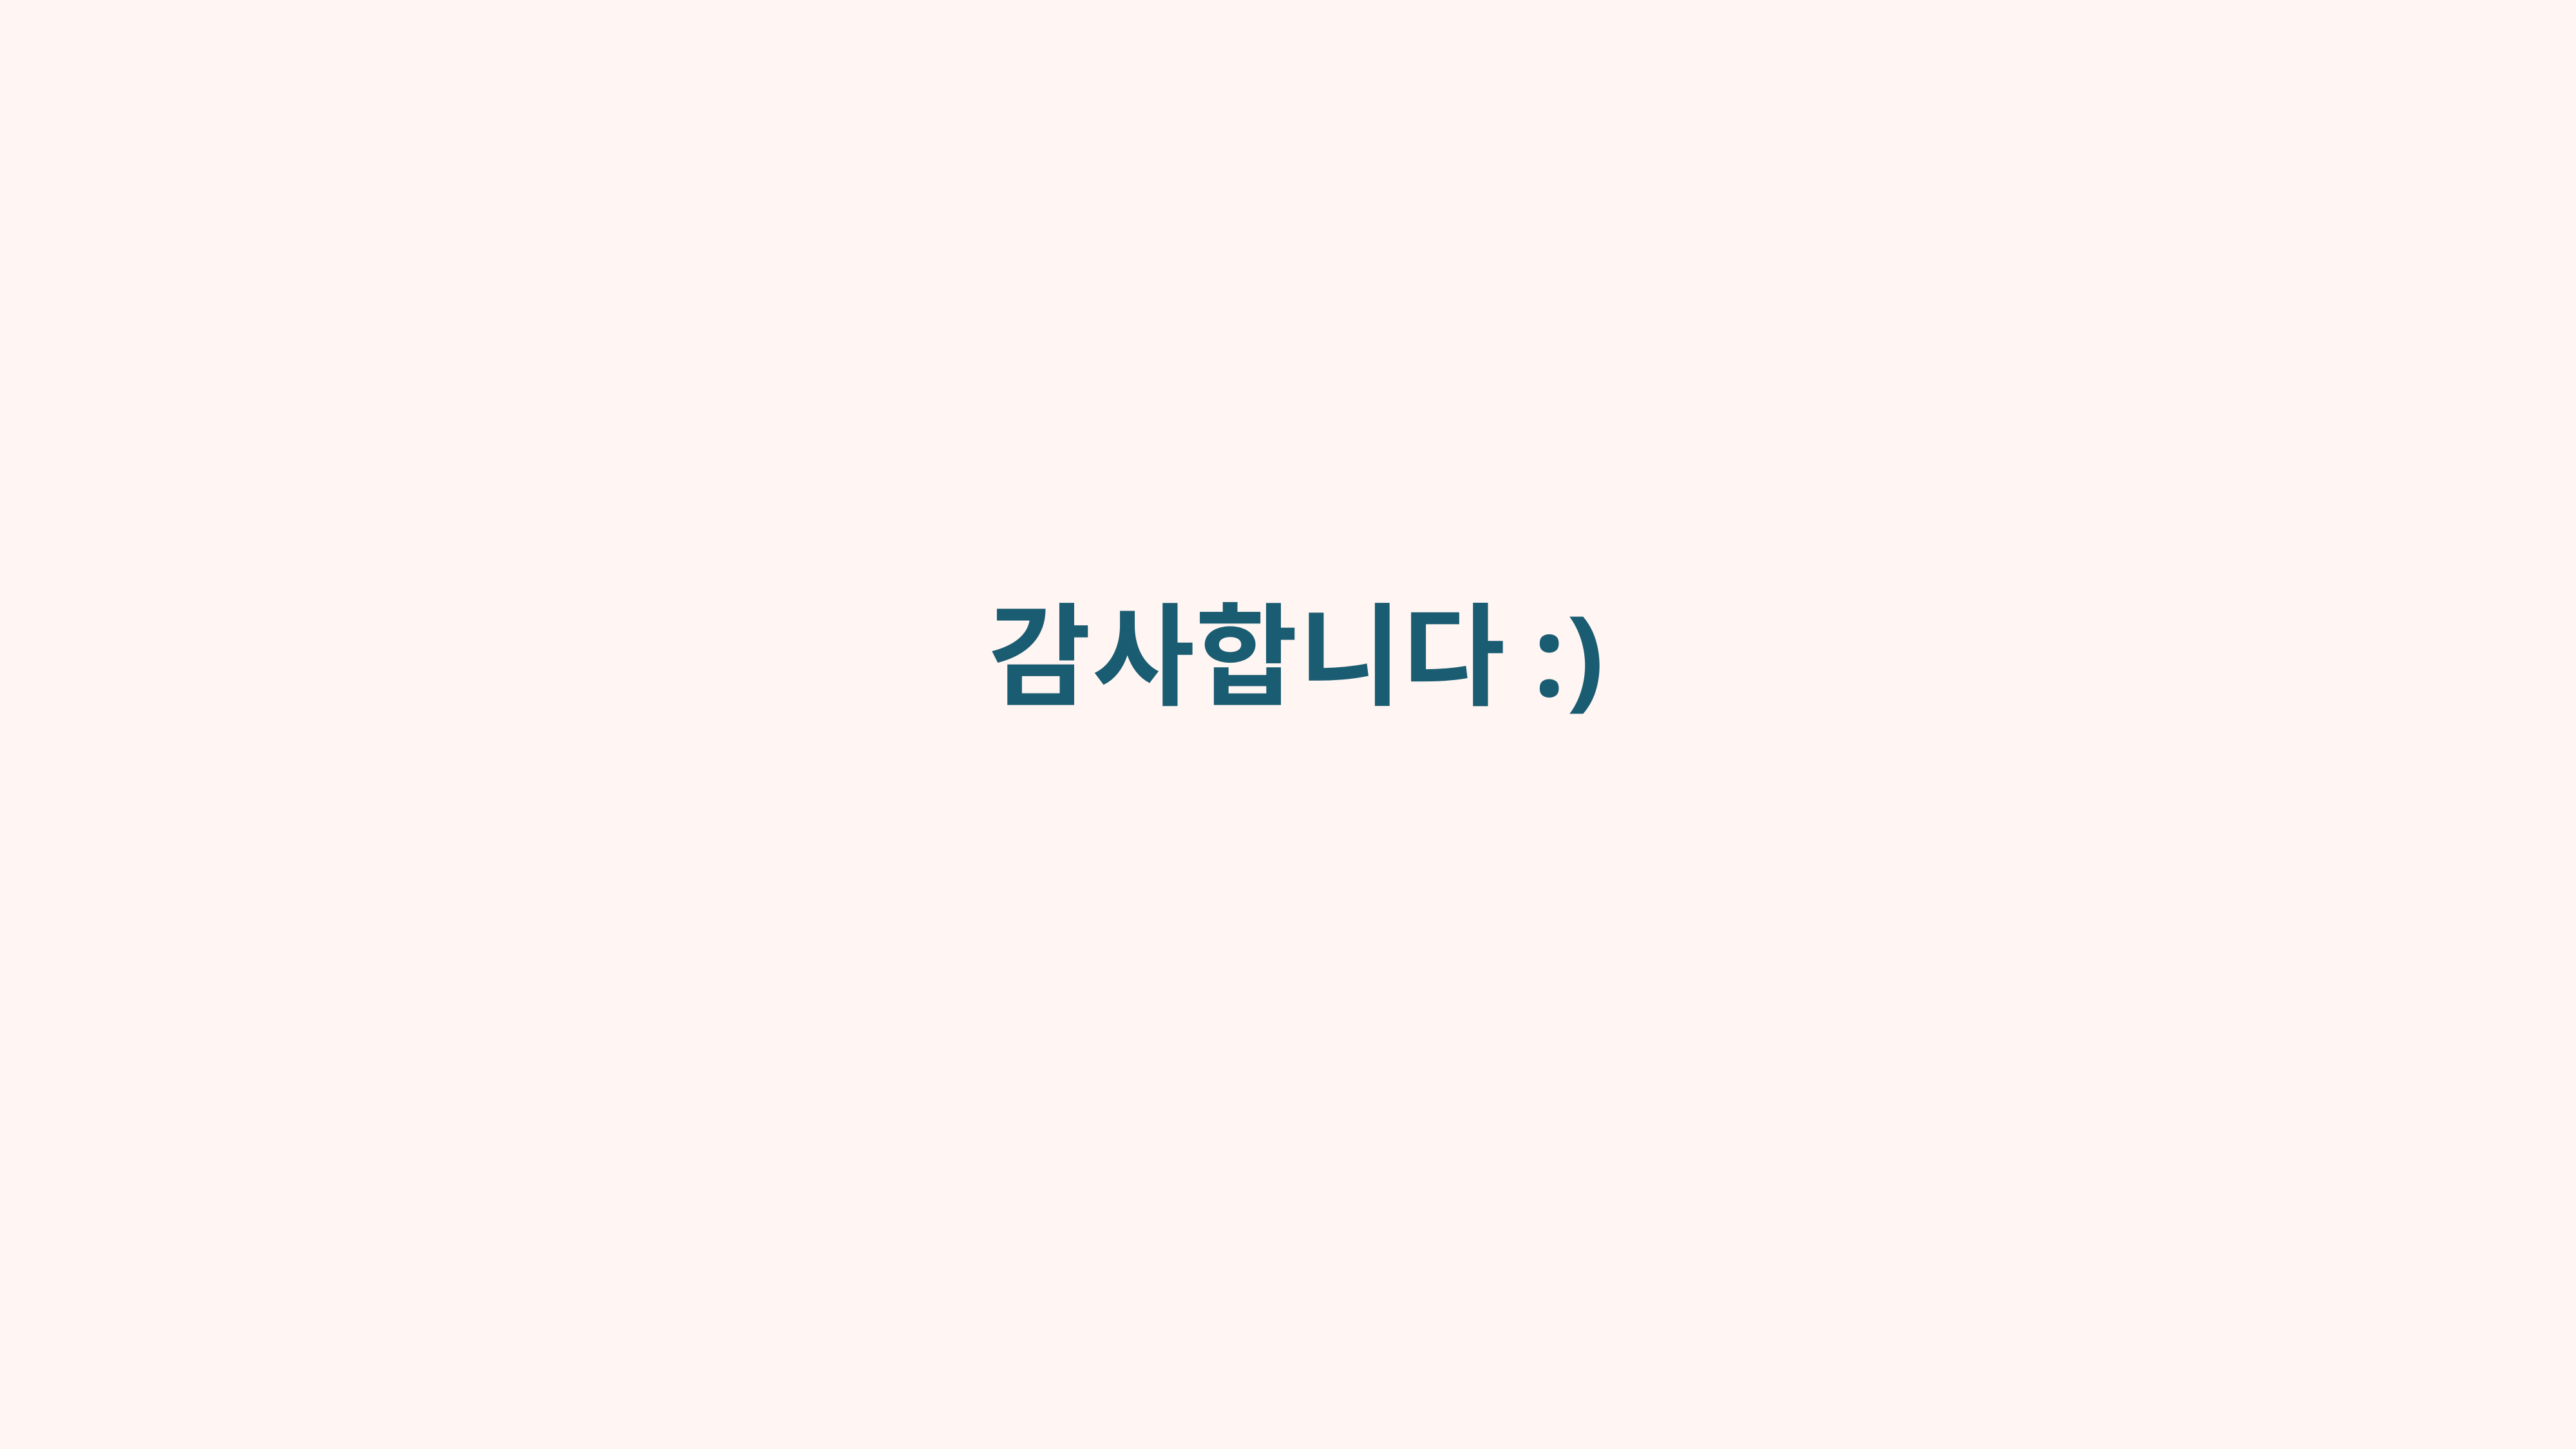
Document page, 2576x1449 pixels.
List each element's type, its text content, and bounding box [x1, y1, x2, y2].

text_box 감사합니다:) [983, 579, 2576, 724]
